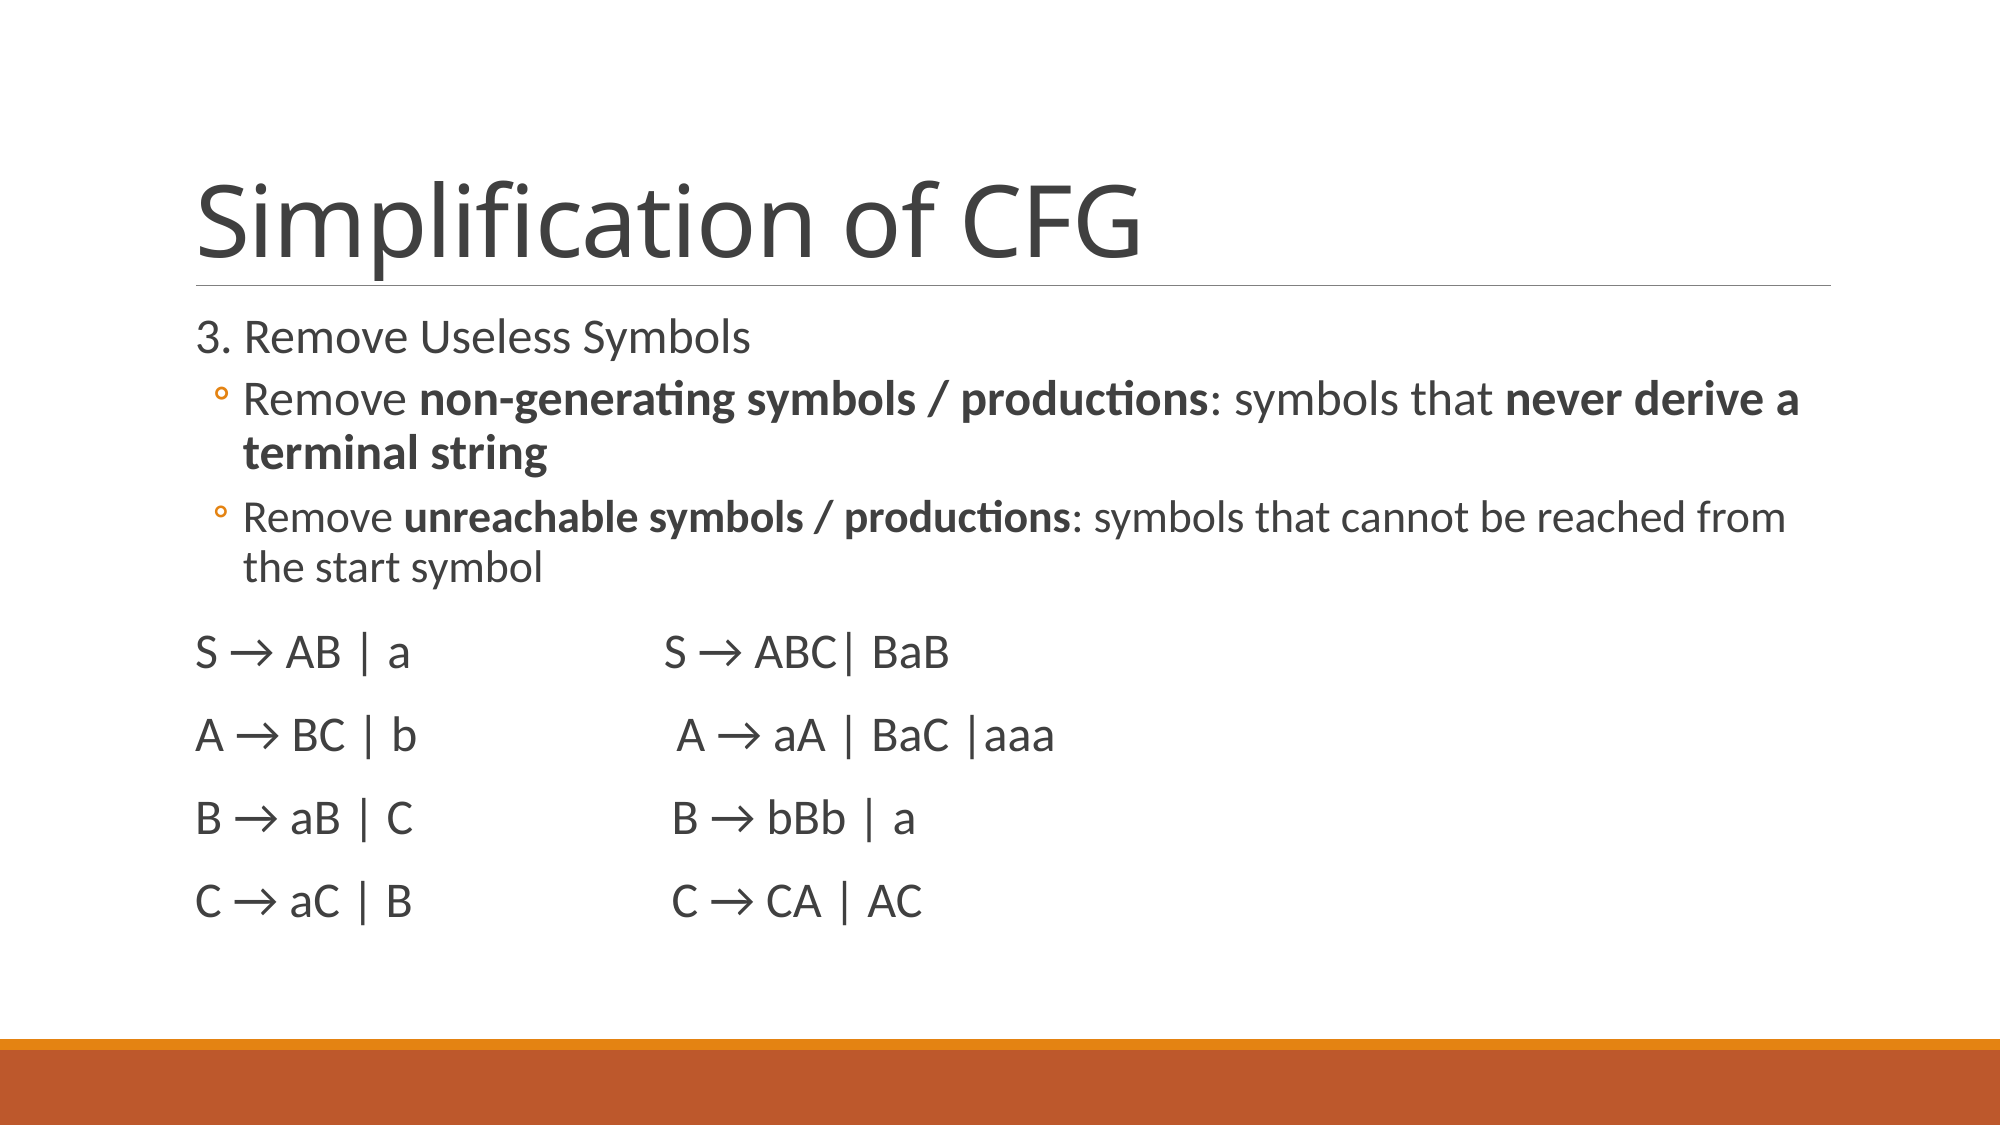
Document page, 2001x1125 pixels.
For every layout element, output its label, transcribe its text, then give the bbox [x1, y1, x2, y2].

title Simplification of CFG [180, 47, 1830, 285]
list 3. Remove Useless Symbols Remove non-generating symbols / productions: symbols that never derive a terminal string Remove unreachable symbols / productions: symbols that cannot be reached from the start symbol S → AB | a S → ABC| BaB A → BC | b A → aA | BaC |aaa B → aB | C B → bBb | a C → aC | B C → CA | AC [180, 302, 1830, 963]
